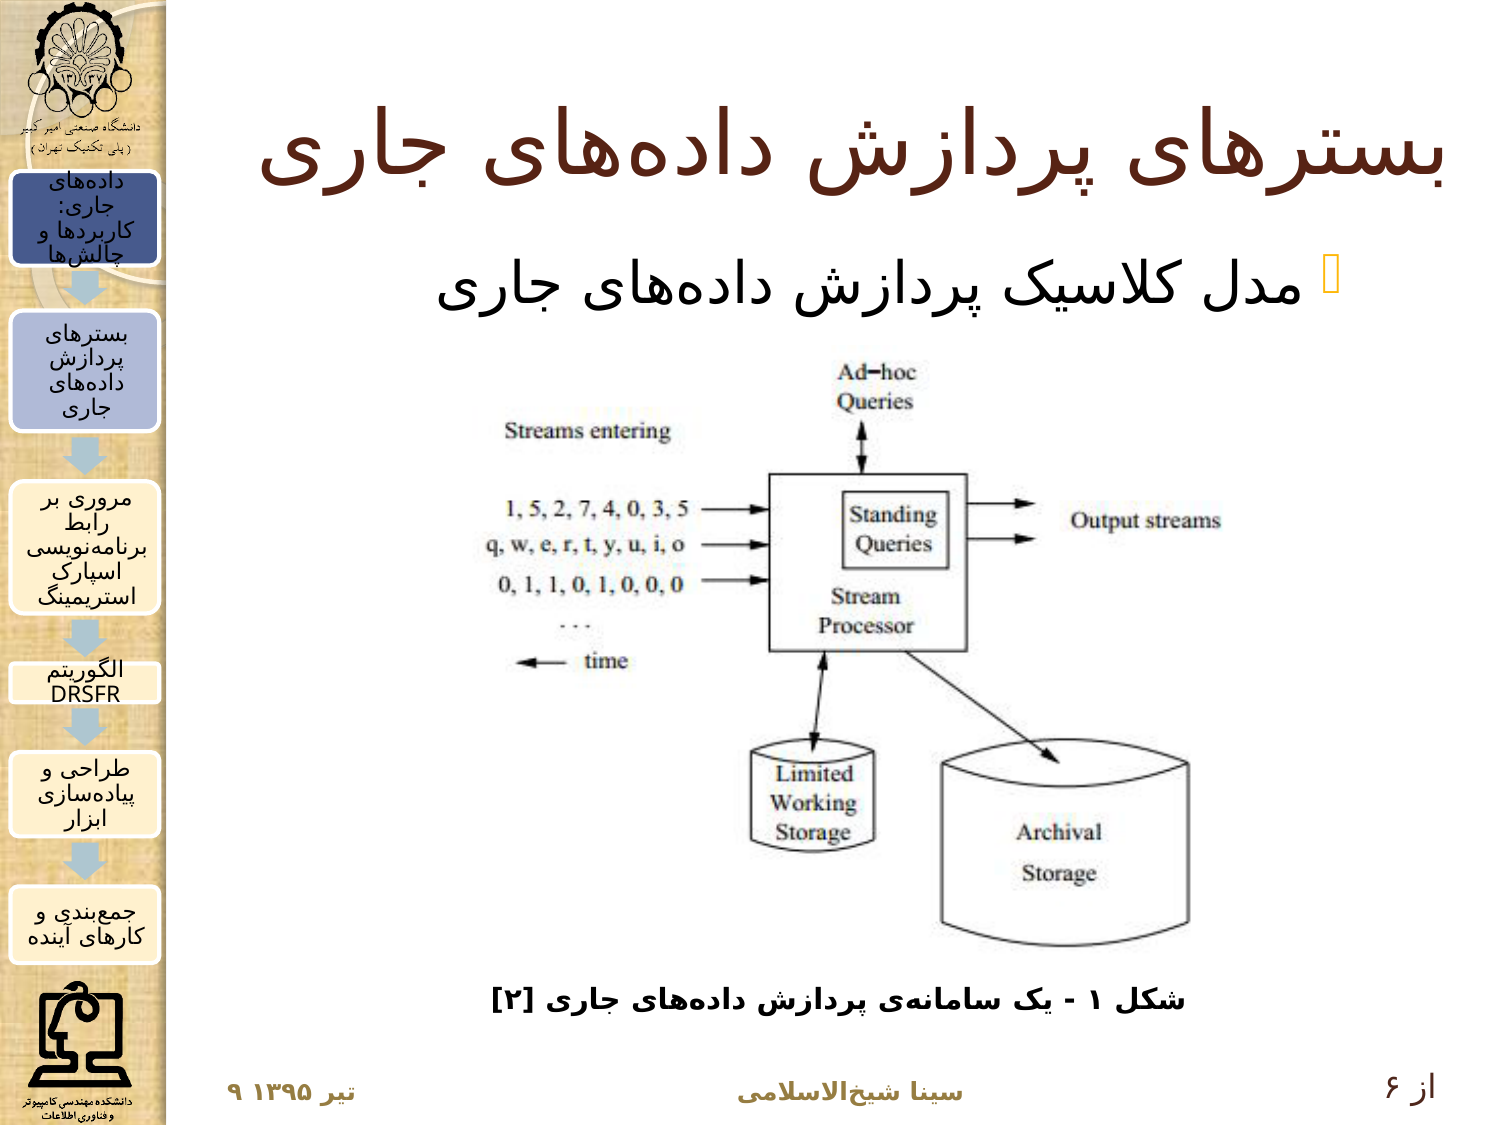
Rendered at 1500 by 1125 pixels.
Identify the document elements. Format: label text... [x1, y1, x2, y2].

picture [0, 0, 166, 1125]
picture [441, 345, 1260, 961]
text_box شکل ۱ - یک سامانه‌ی پردازش داده‌های جاری [۲] [454, 973, 1223, 1023]
footer سینا شیخ‌الاسلامی [612, 1034, 1088, 1113]
slide_number ۹ تیر ۱۳۹۵ [157, 1034, 467, 1113]
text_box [10, 164, 160, 965]
list مدل کلاسیک پردازش داده‌های جاری [235, 237, 1466, 1025]
title بسترهای پردازش داده‌های جاری [235, 45, 1466, 233]
slide_number ۶ از [1340, 1034, 1488, 1113]
